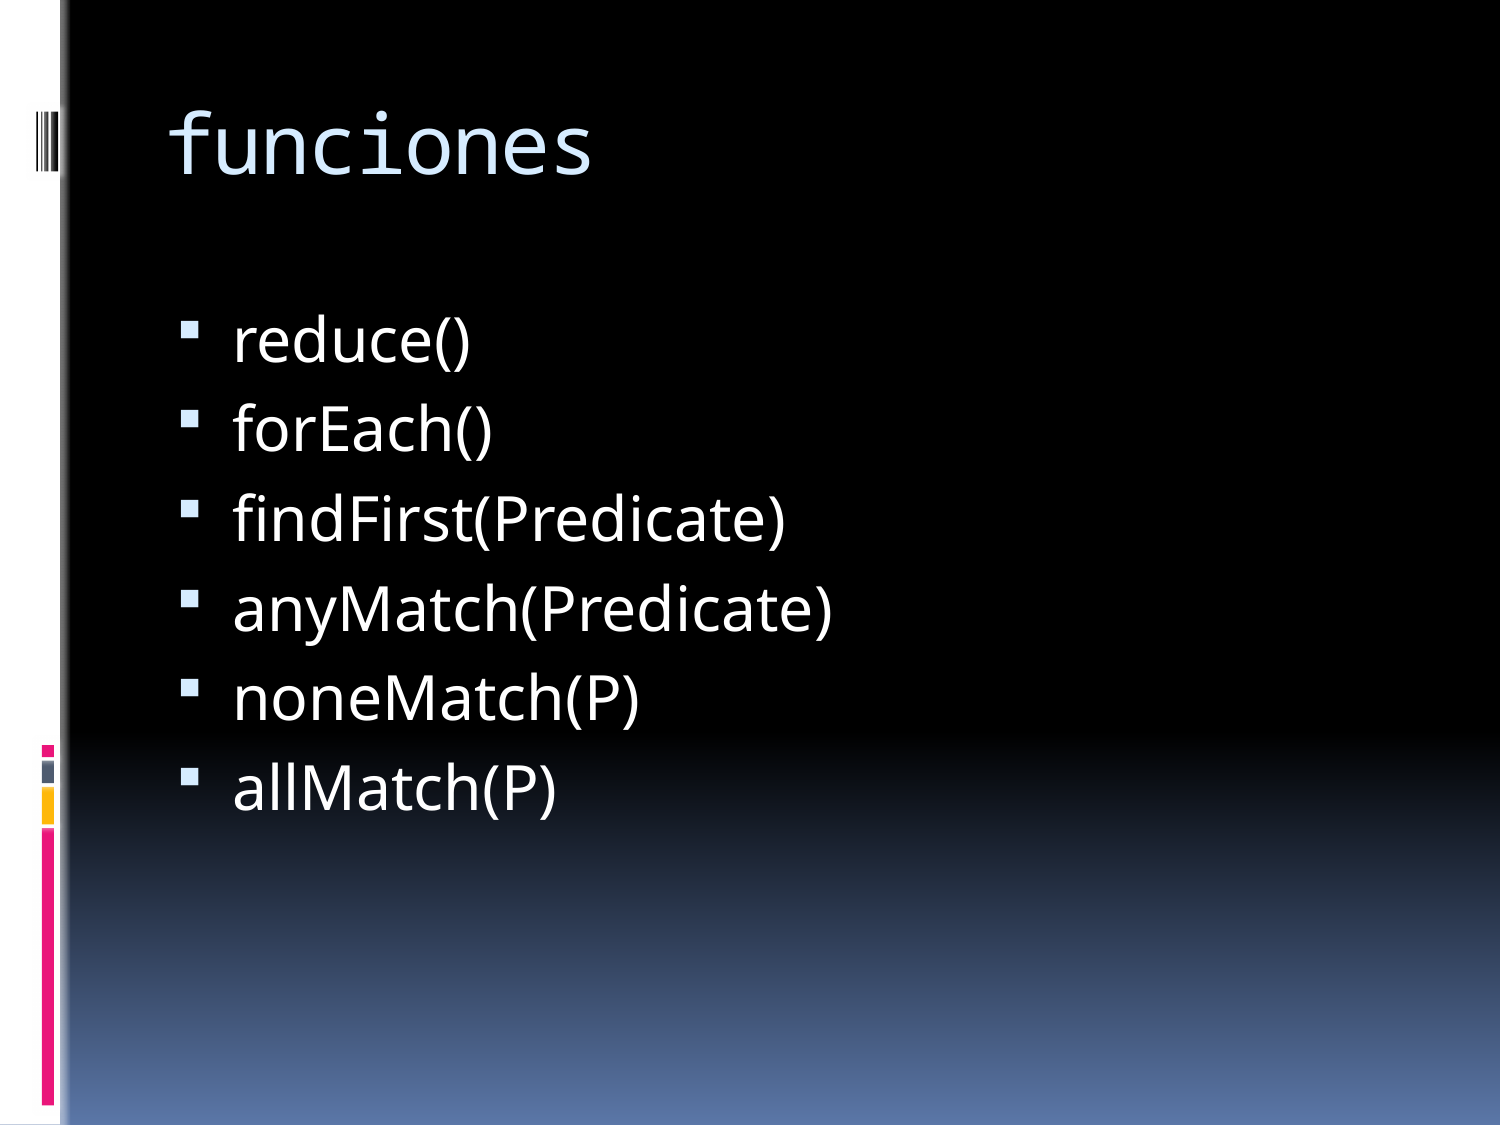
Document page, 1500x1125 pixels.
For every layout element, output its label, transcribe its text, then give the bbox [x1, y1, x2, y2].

list reduce() forEach() findFirst(Predicate) anyMatch(Predicate) noneMatch(P) allMatch(P) [150, 292, 1425, 1043]
title funciones [150, 83, 1425, 234]
